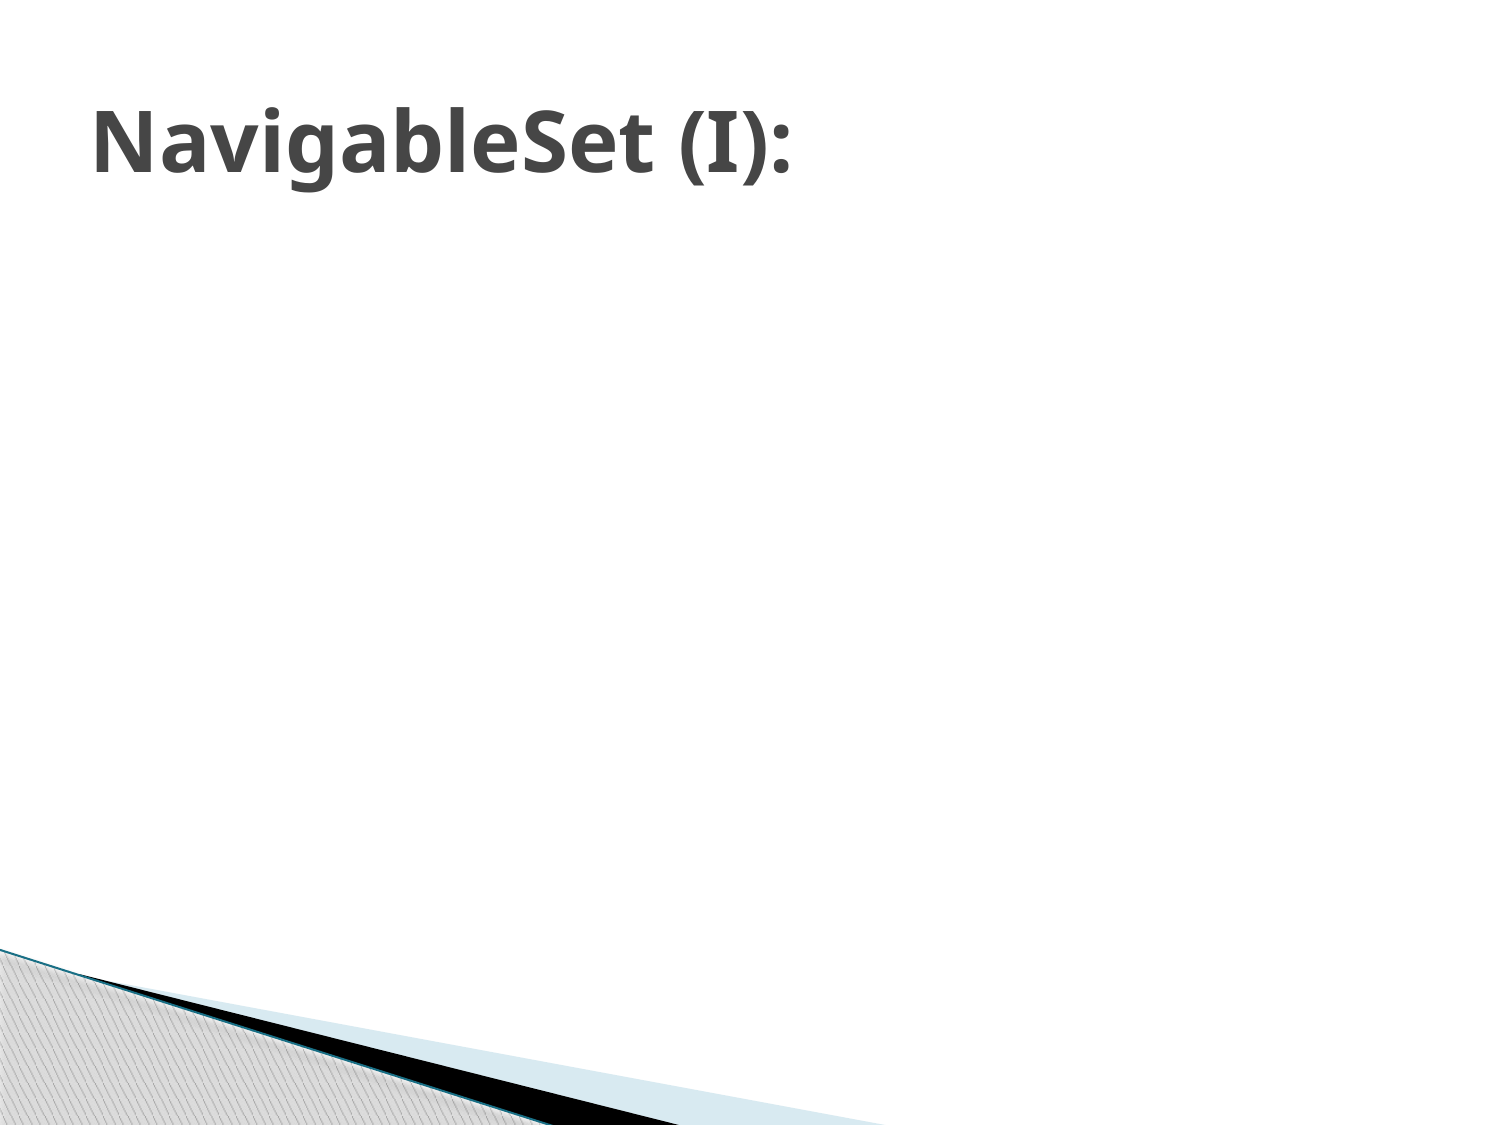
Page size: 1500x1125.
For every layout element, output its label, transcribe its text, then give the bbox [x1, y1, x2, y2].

title NavigableSet (I): [75, 45, 1425, 233]
